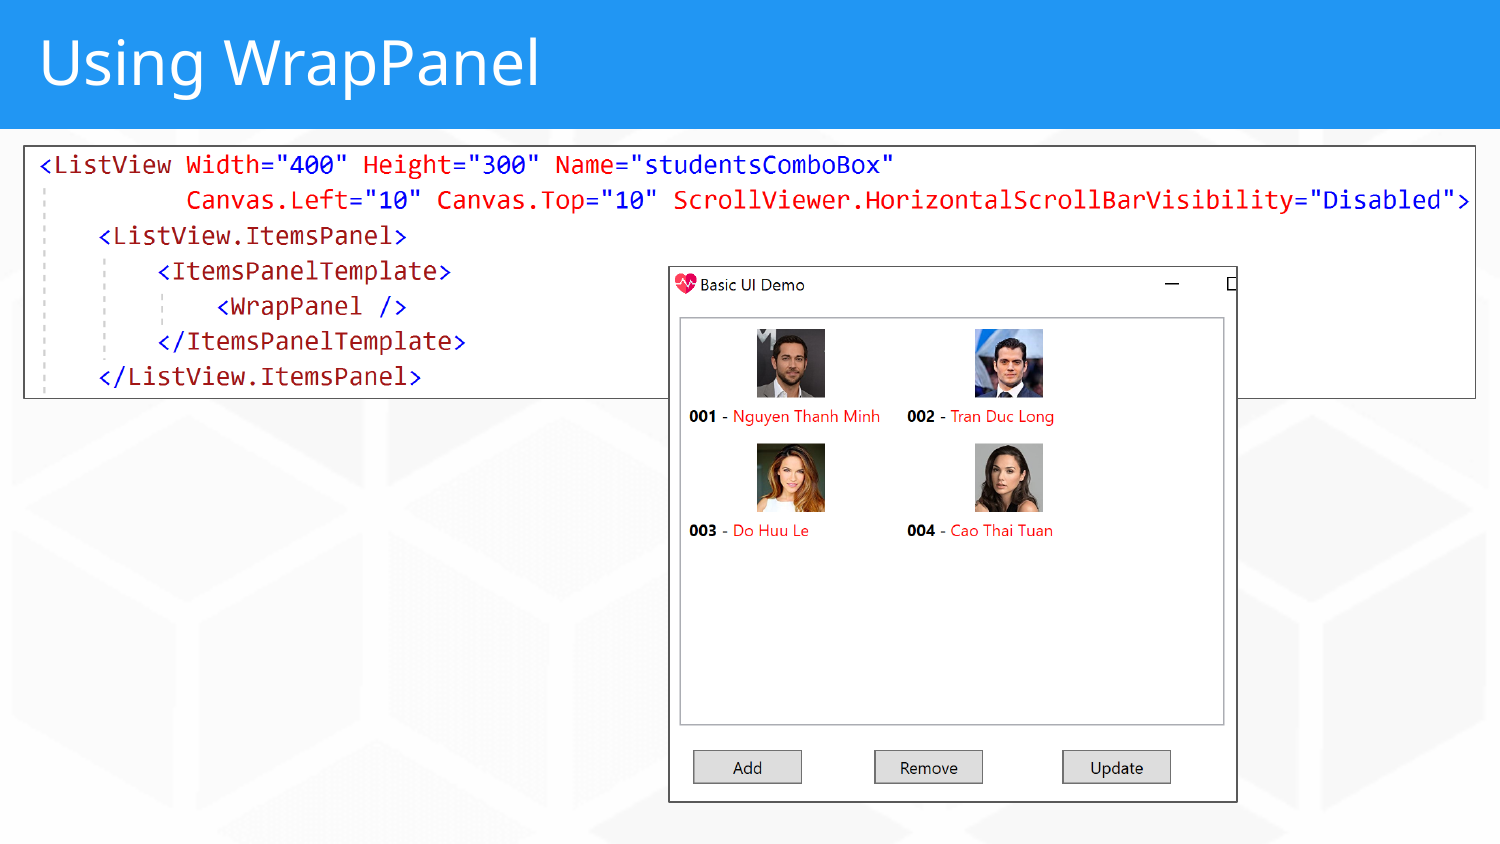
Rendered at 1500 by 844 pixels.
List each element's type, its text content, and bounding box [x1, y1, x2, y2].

picture [0, 129, 1500, 844]
title Using WrapPanel [23, 0, 1500, 122]
